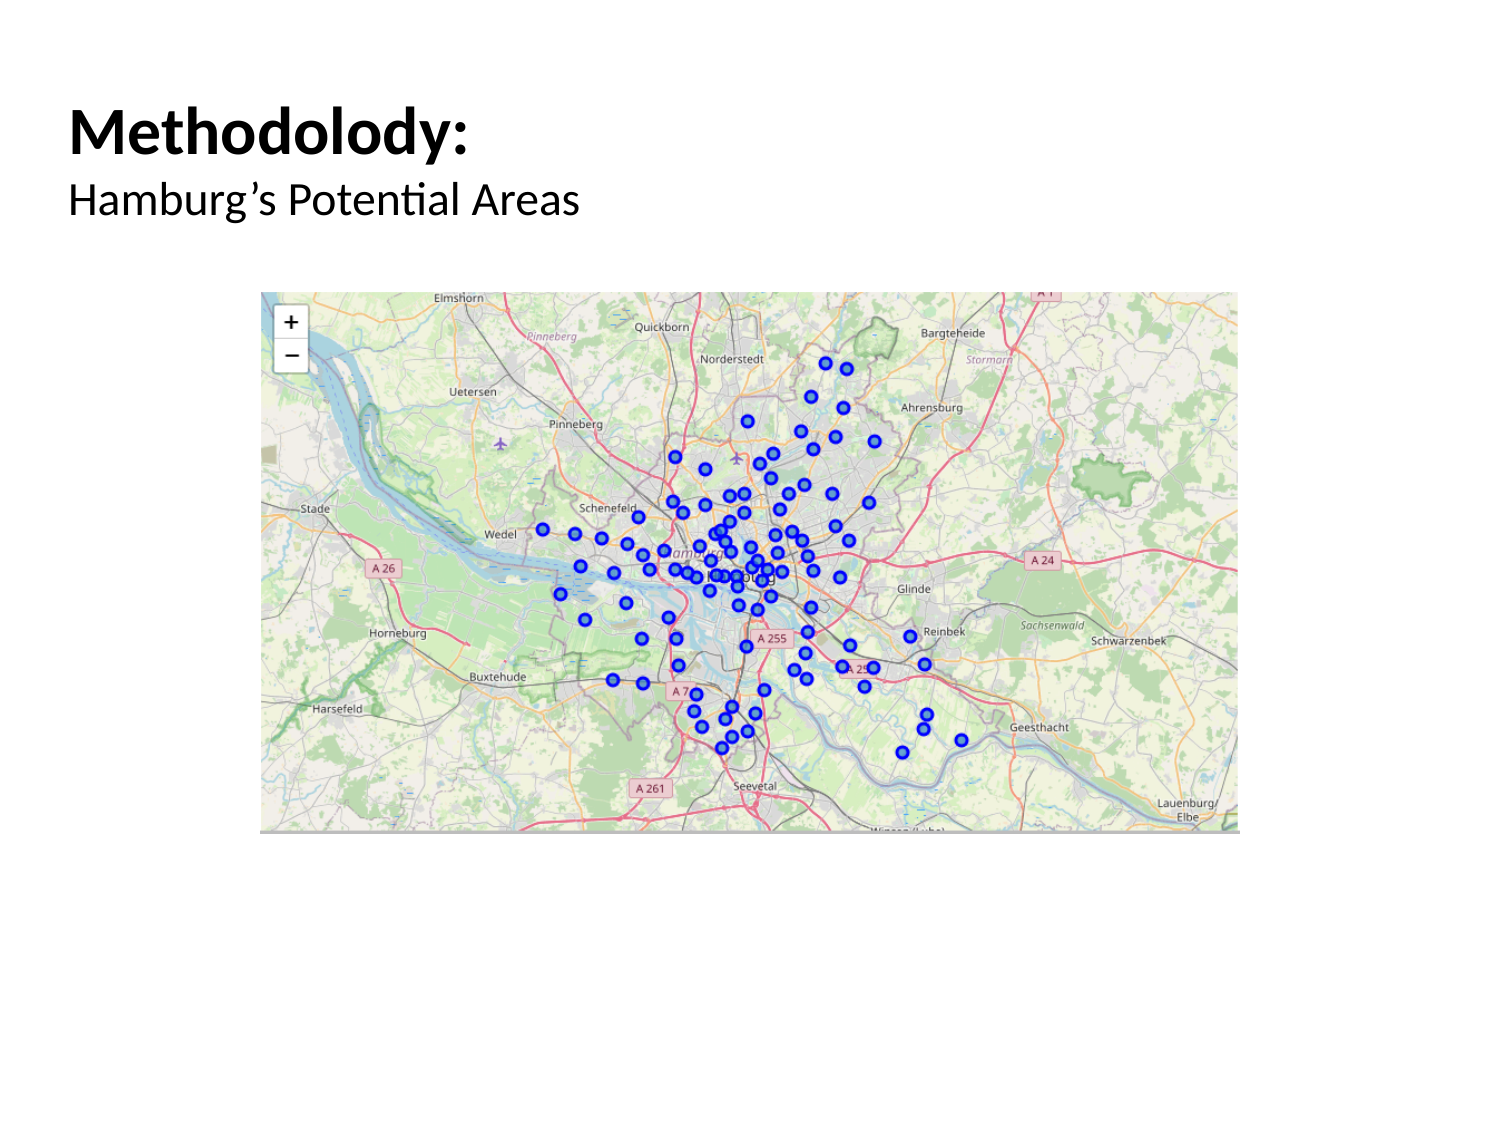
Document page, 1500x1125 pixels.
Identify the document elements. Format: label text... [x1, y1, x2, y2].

title Methodolody: Hamburg’s Potential Areas [53, 78, 1415, 315]
picture [259, 291, 1241, 834]
